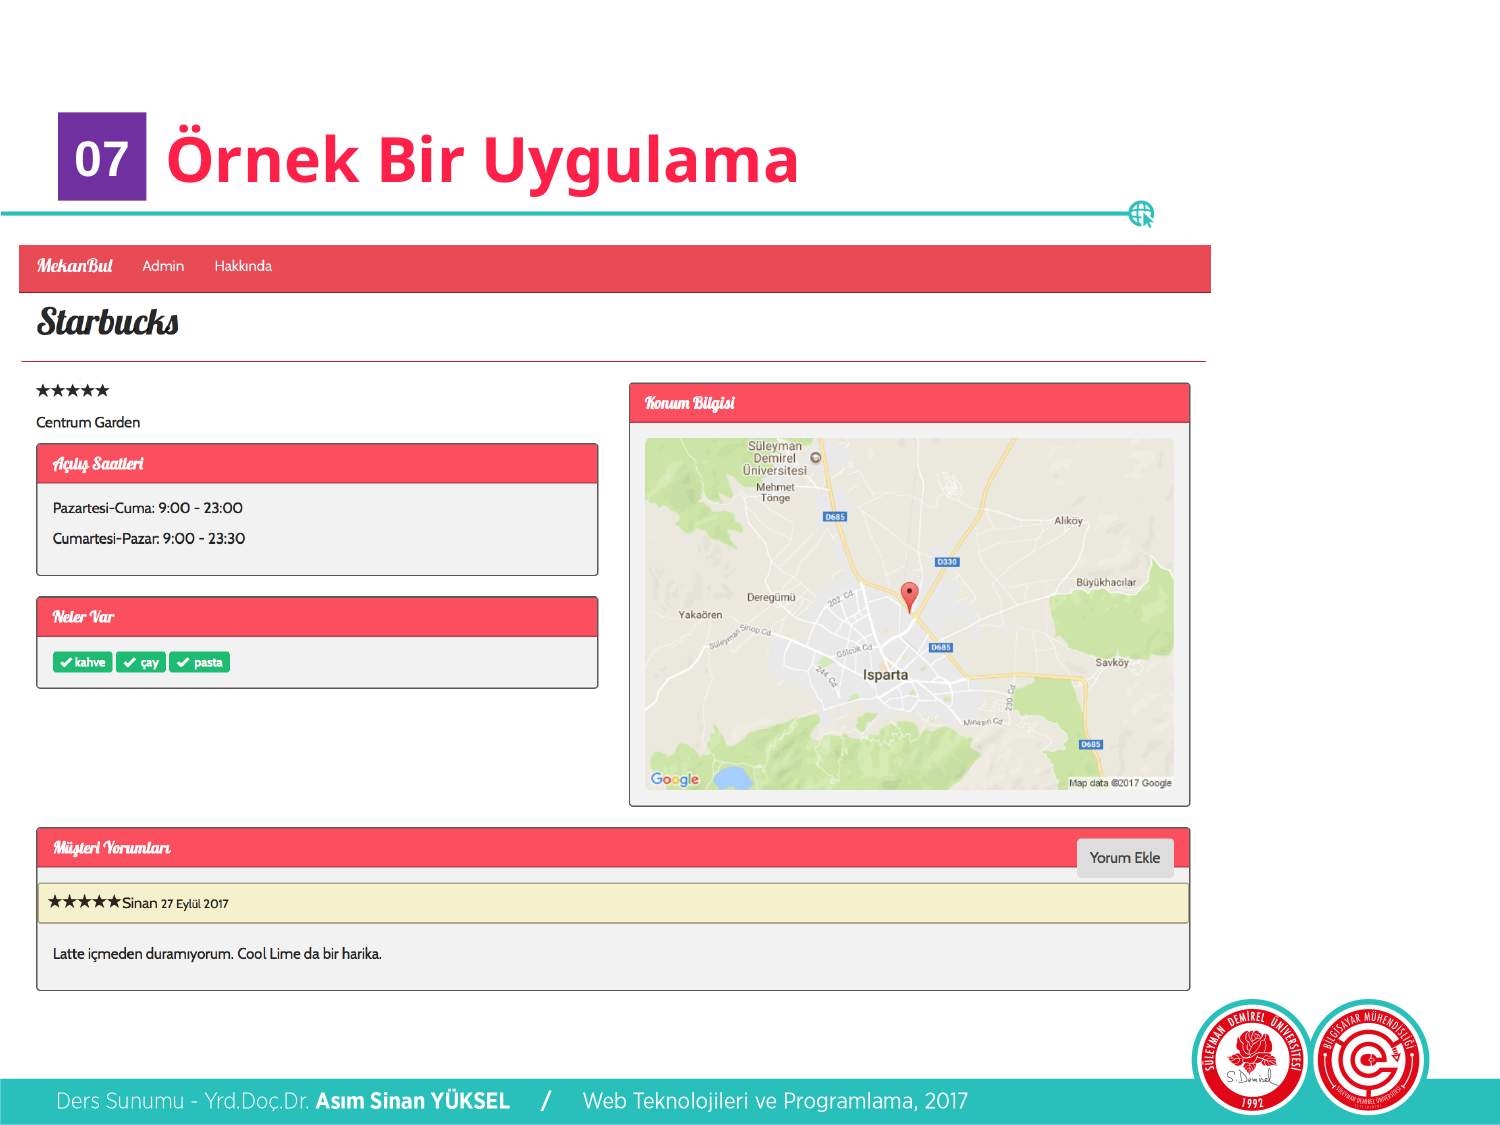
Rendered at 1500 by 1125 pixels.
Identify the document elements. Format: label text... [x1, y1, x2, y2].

picture [0, 0, 1500, 1125]
title Örnek Bir Uygulama [150, 112, 1150, 203]
text_box 07 [58, 112, 147, 201]
